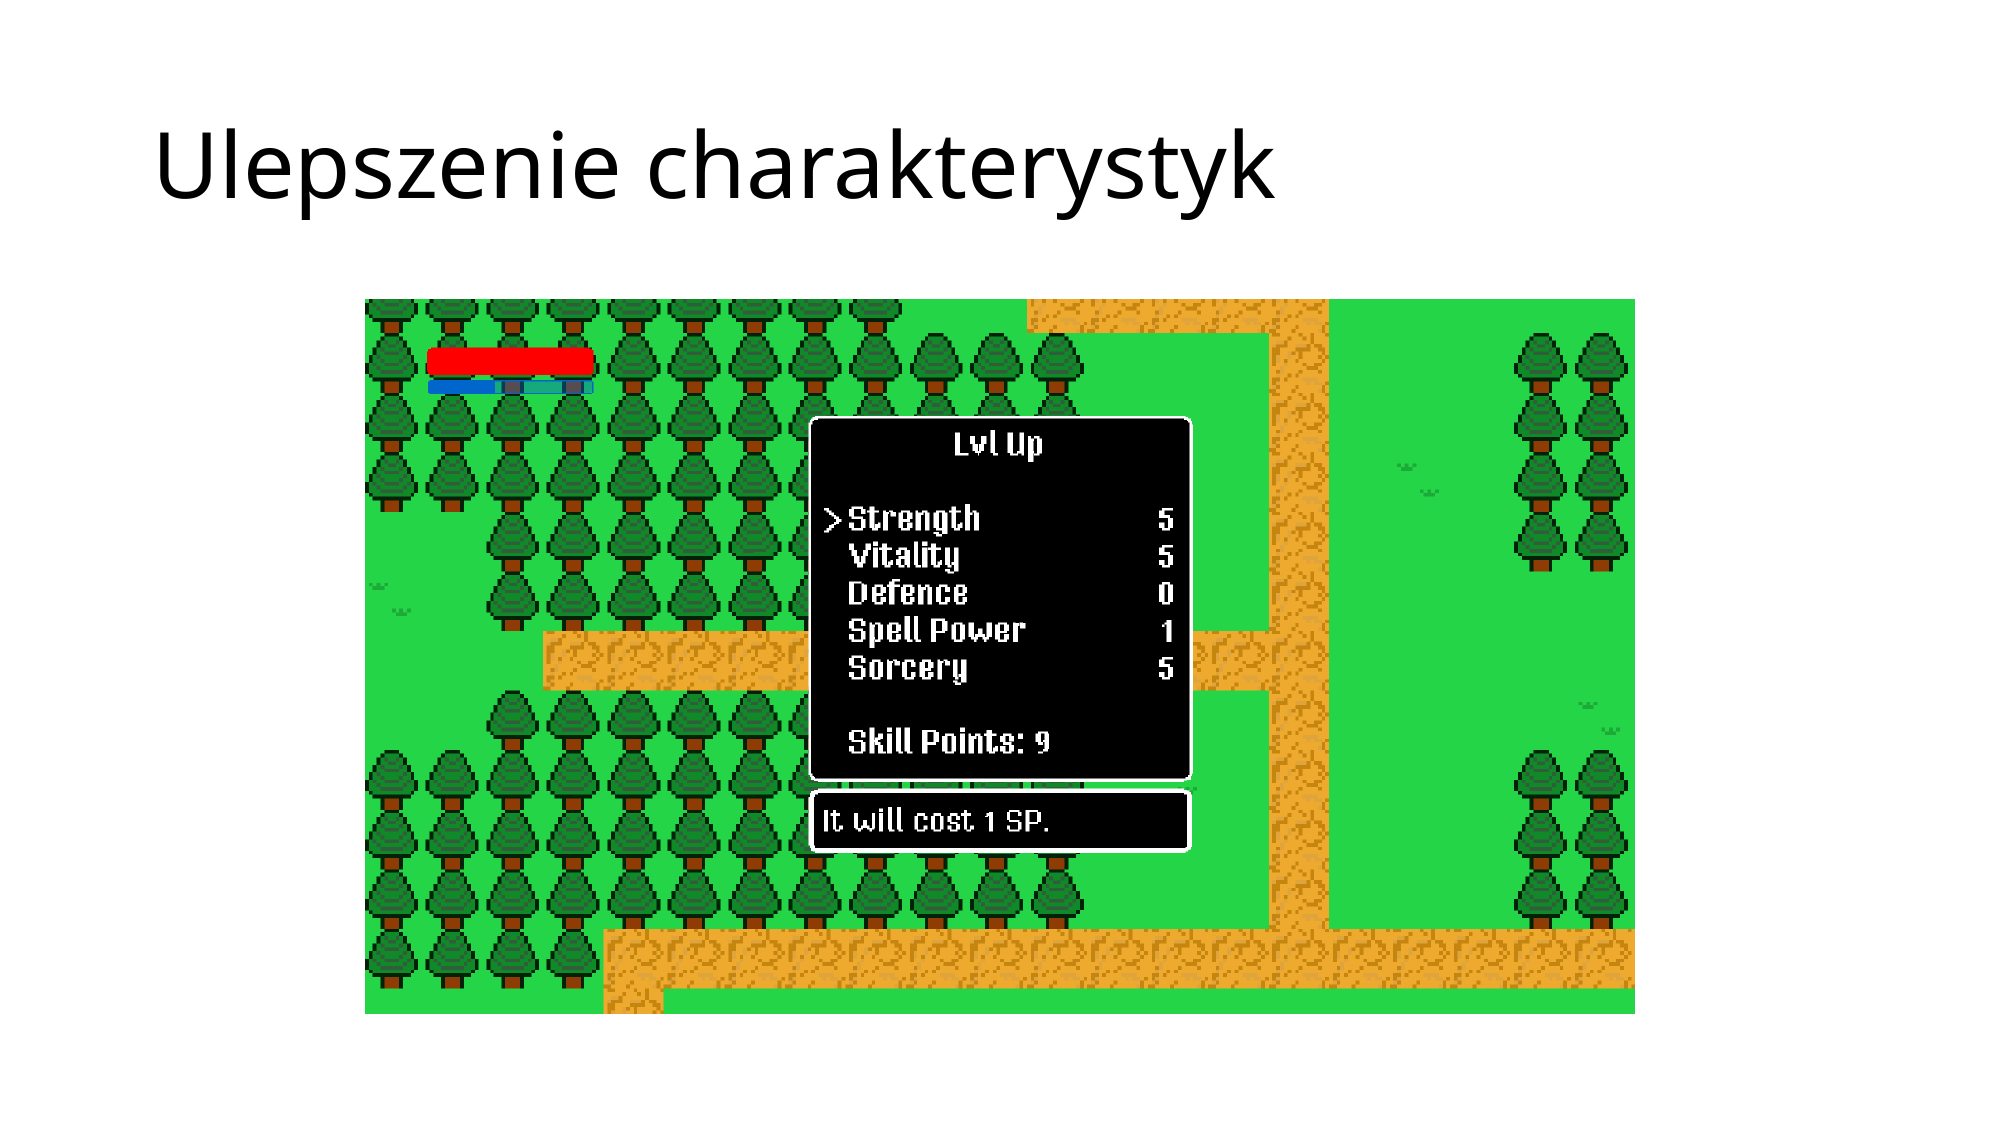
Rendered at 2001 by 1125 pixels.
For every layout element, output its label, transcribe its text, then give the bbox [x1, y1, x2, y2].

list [365, 299, 1635, 1014]
title Ulepszenie charakterystyk [137, 59, 1863, 278]
